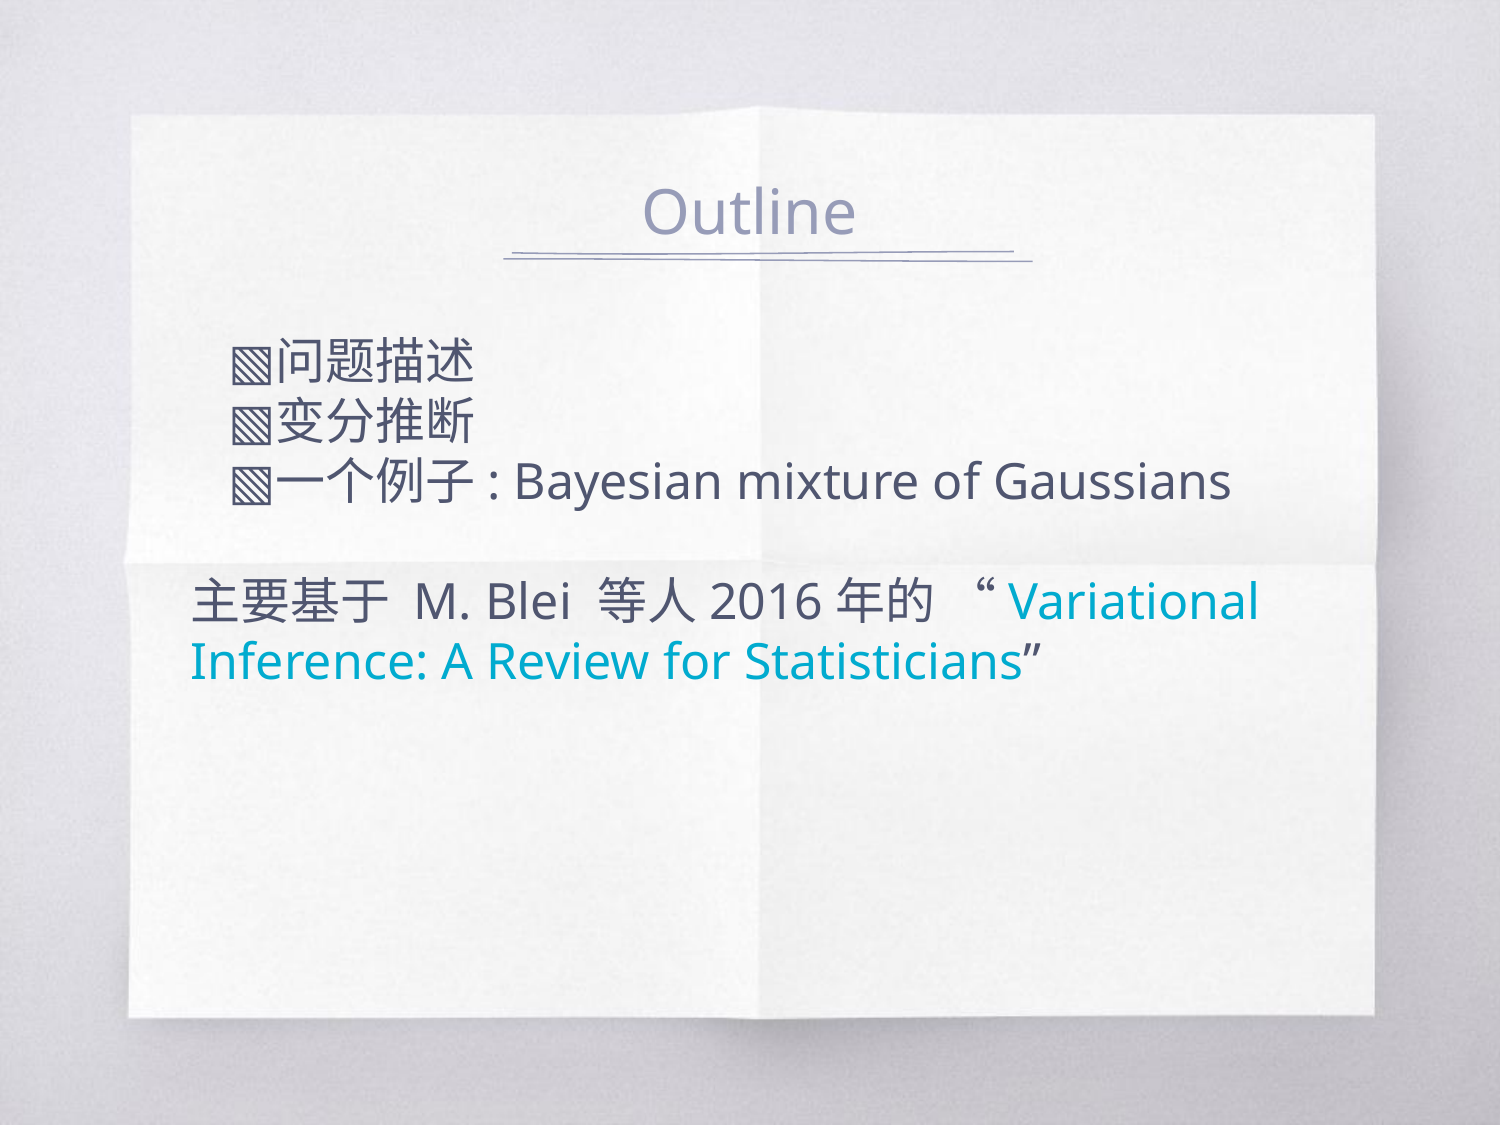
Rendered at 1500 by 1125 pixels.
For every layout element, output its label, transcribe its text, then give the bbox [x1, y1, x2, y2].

list 问题描述 变分推断 一个例子: Bayesian mixture of Gaussians 主要基于 M. Blei 等人2016年的 “Variational Inference: A Review for Statisticians” [175, 314, 1334, 985]
title Outline [168, 113, 1332, 263]
picture [0, 0, 1500, 1125]
